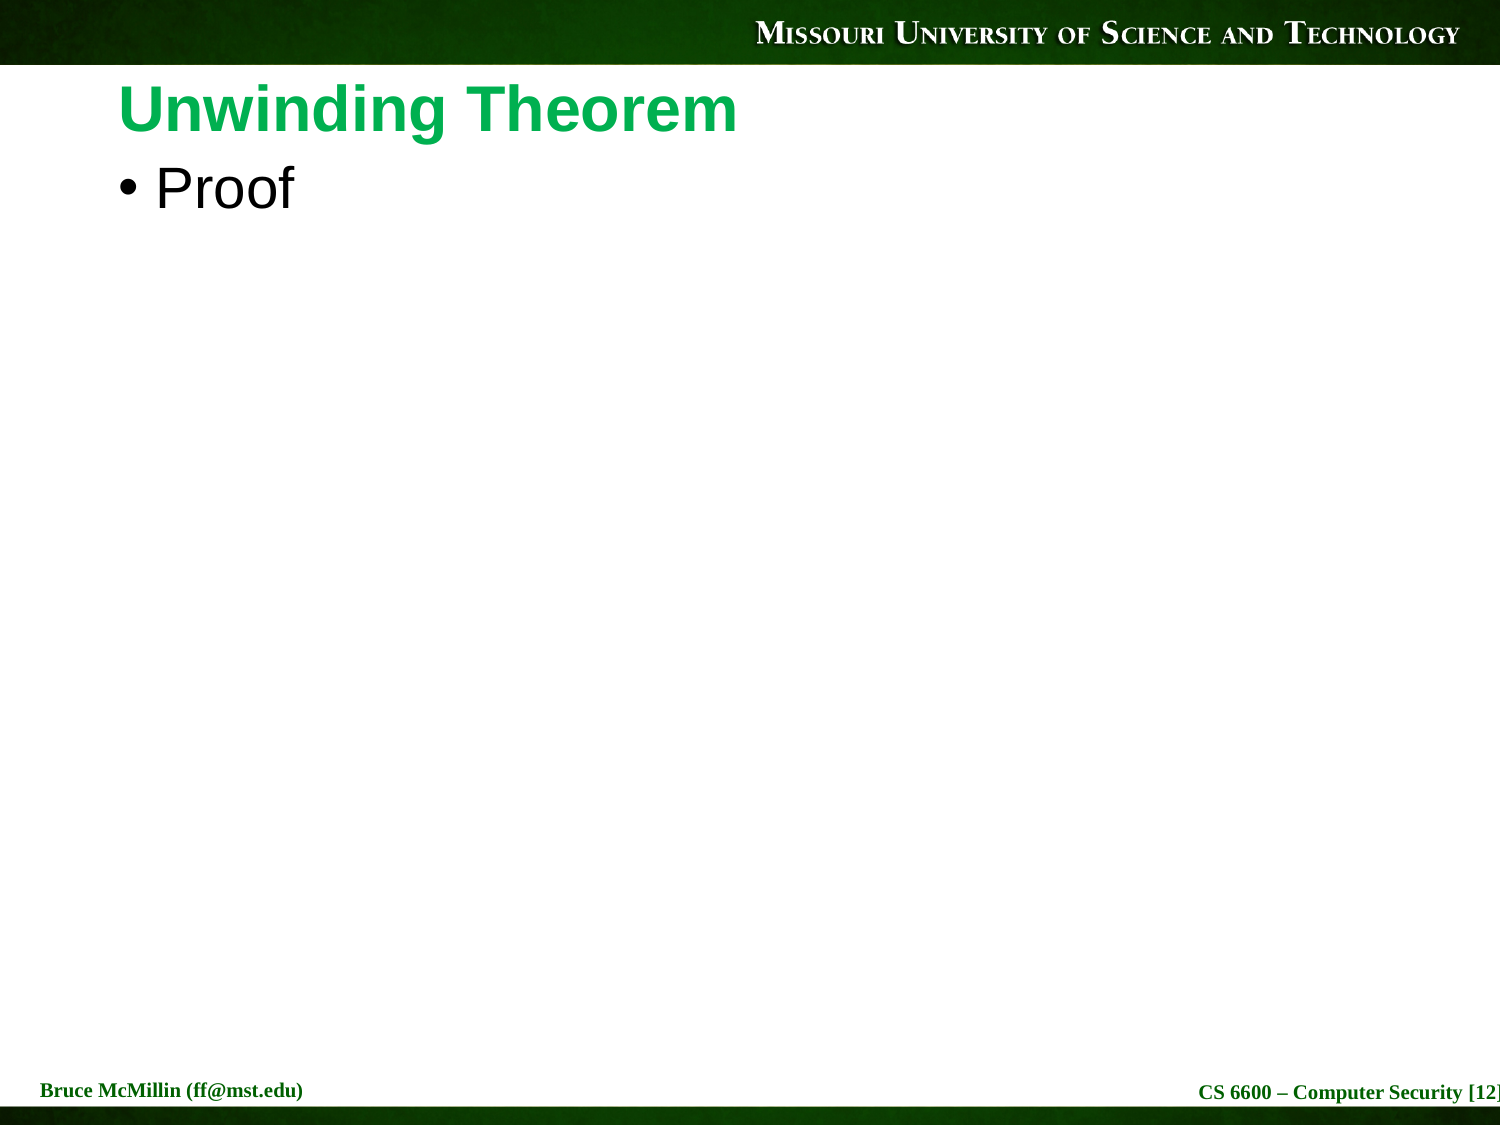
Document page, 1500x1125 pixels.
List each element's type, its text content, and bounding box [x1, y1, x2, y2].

picture [0, 0, 1500, 1125]
list Proof [103, 154, 1397, 1014]
title Unwinding Theorem [103, 68, 1397, 154]
